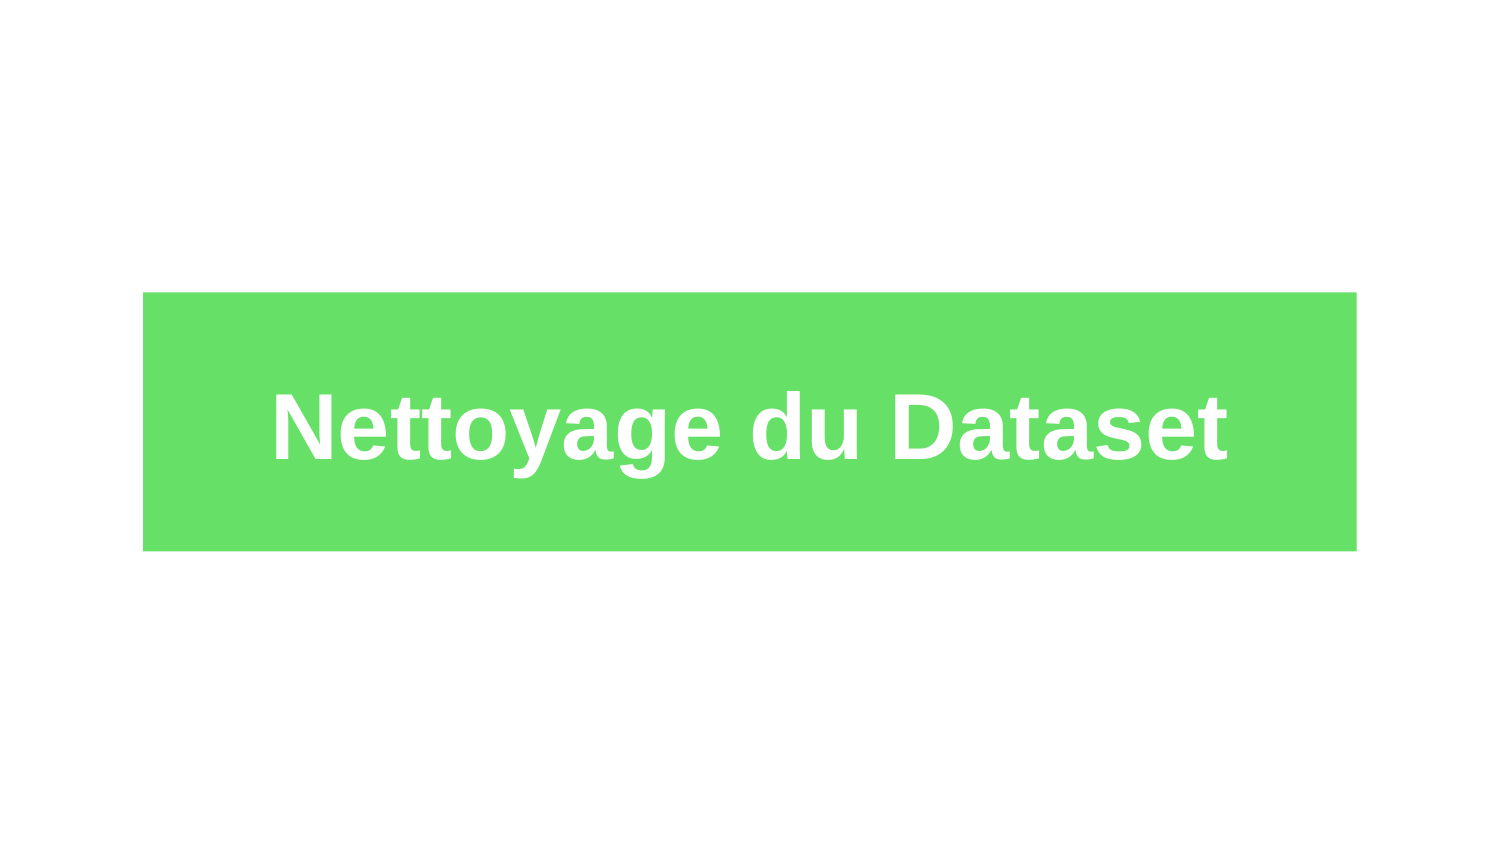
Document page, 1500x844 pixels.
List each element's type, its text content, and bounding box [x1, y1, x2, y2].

text_box Nettoyage du Dataset [143, 292, 1357, 552]
